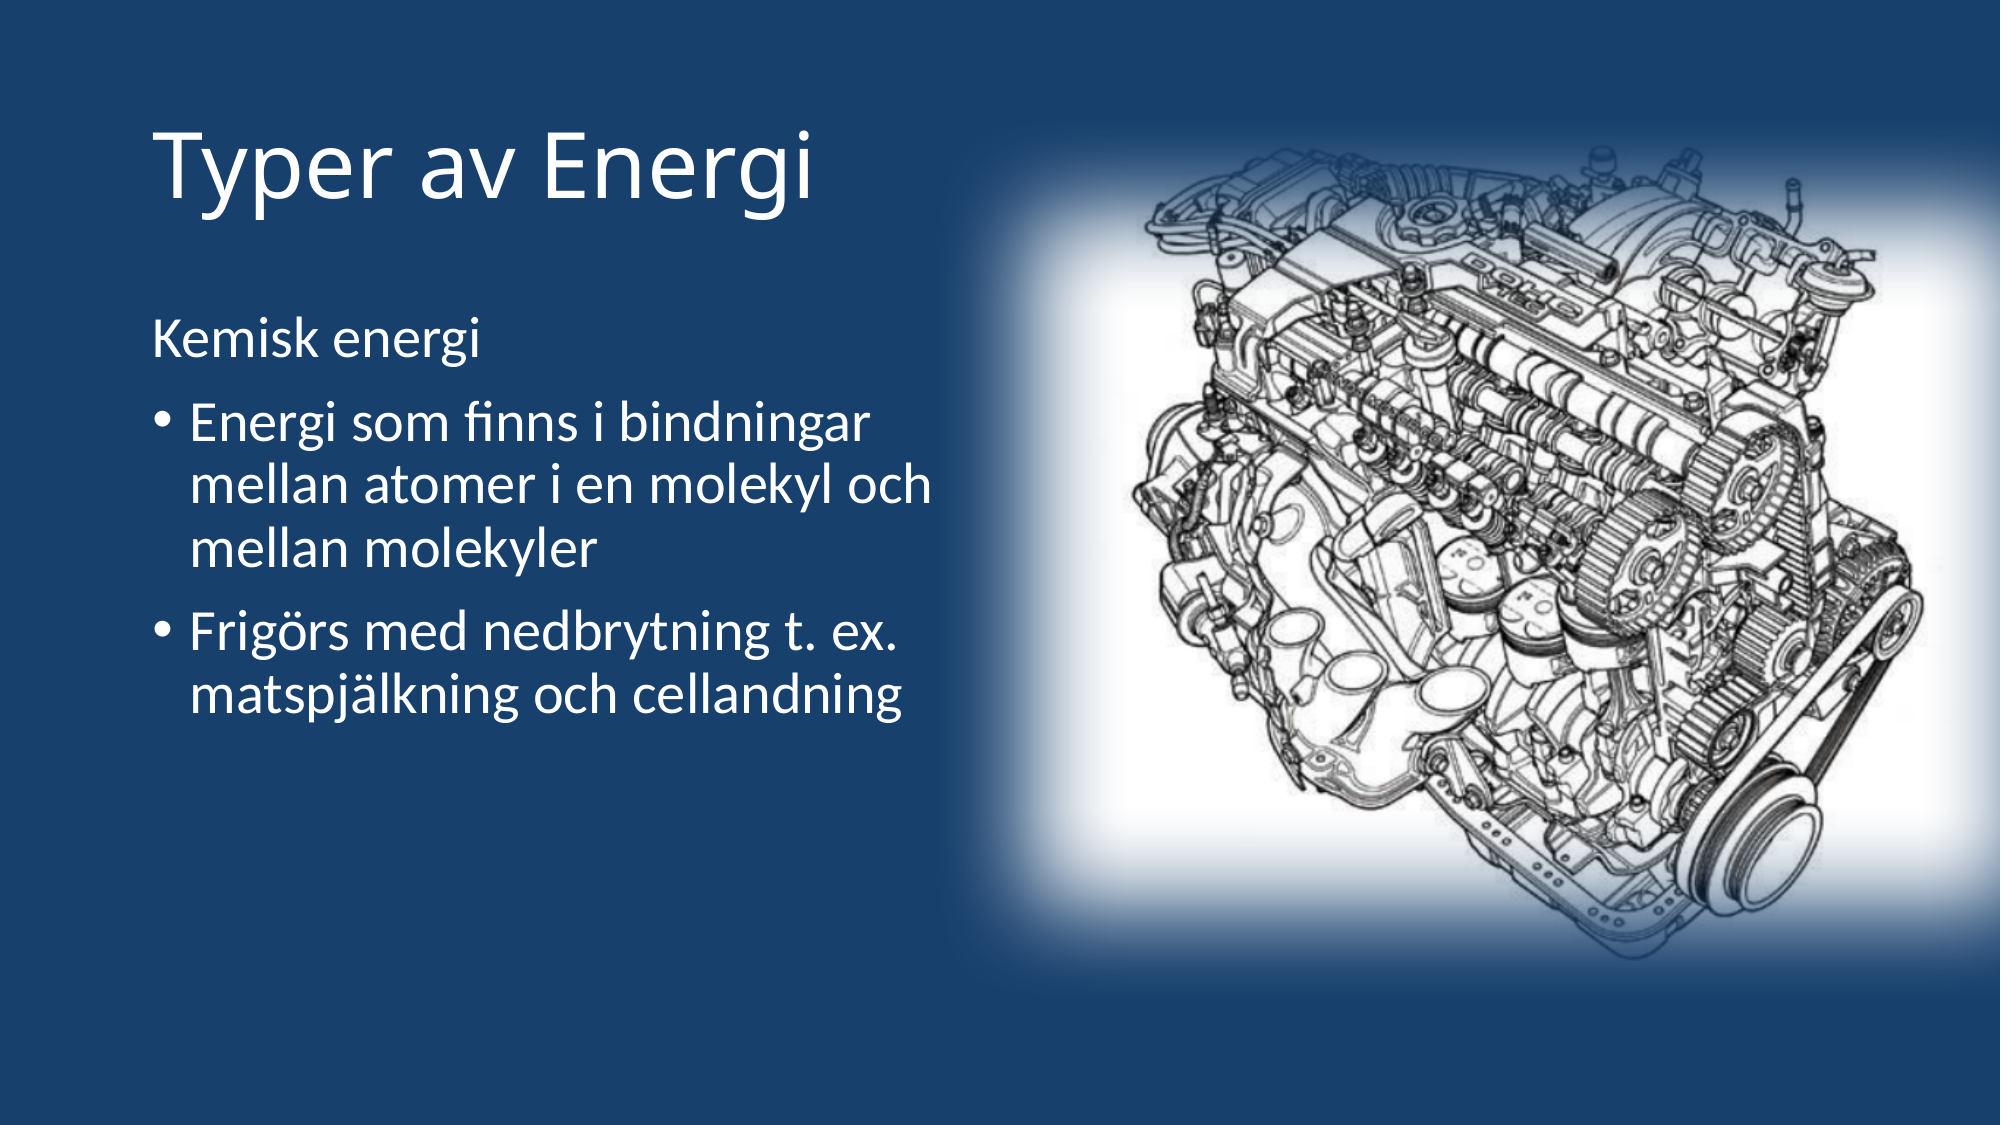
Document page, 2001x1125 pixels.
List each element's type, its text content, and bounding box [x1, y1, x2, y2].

list Kemisk energi Energi som finns i bindningar mellan atomer i en molekyl och mellan molekyler Frigörs med nedbrytning t. ex. matspjälkning och cellandning [137, 299, 1000, 1014]
picture [929, 111, 2000, 1006]
title Typer av Energi [137, 59, 1863, 278]
